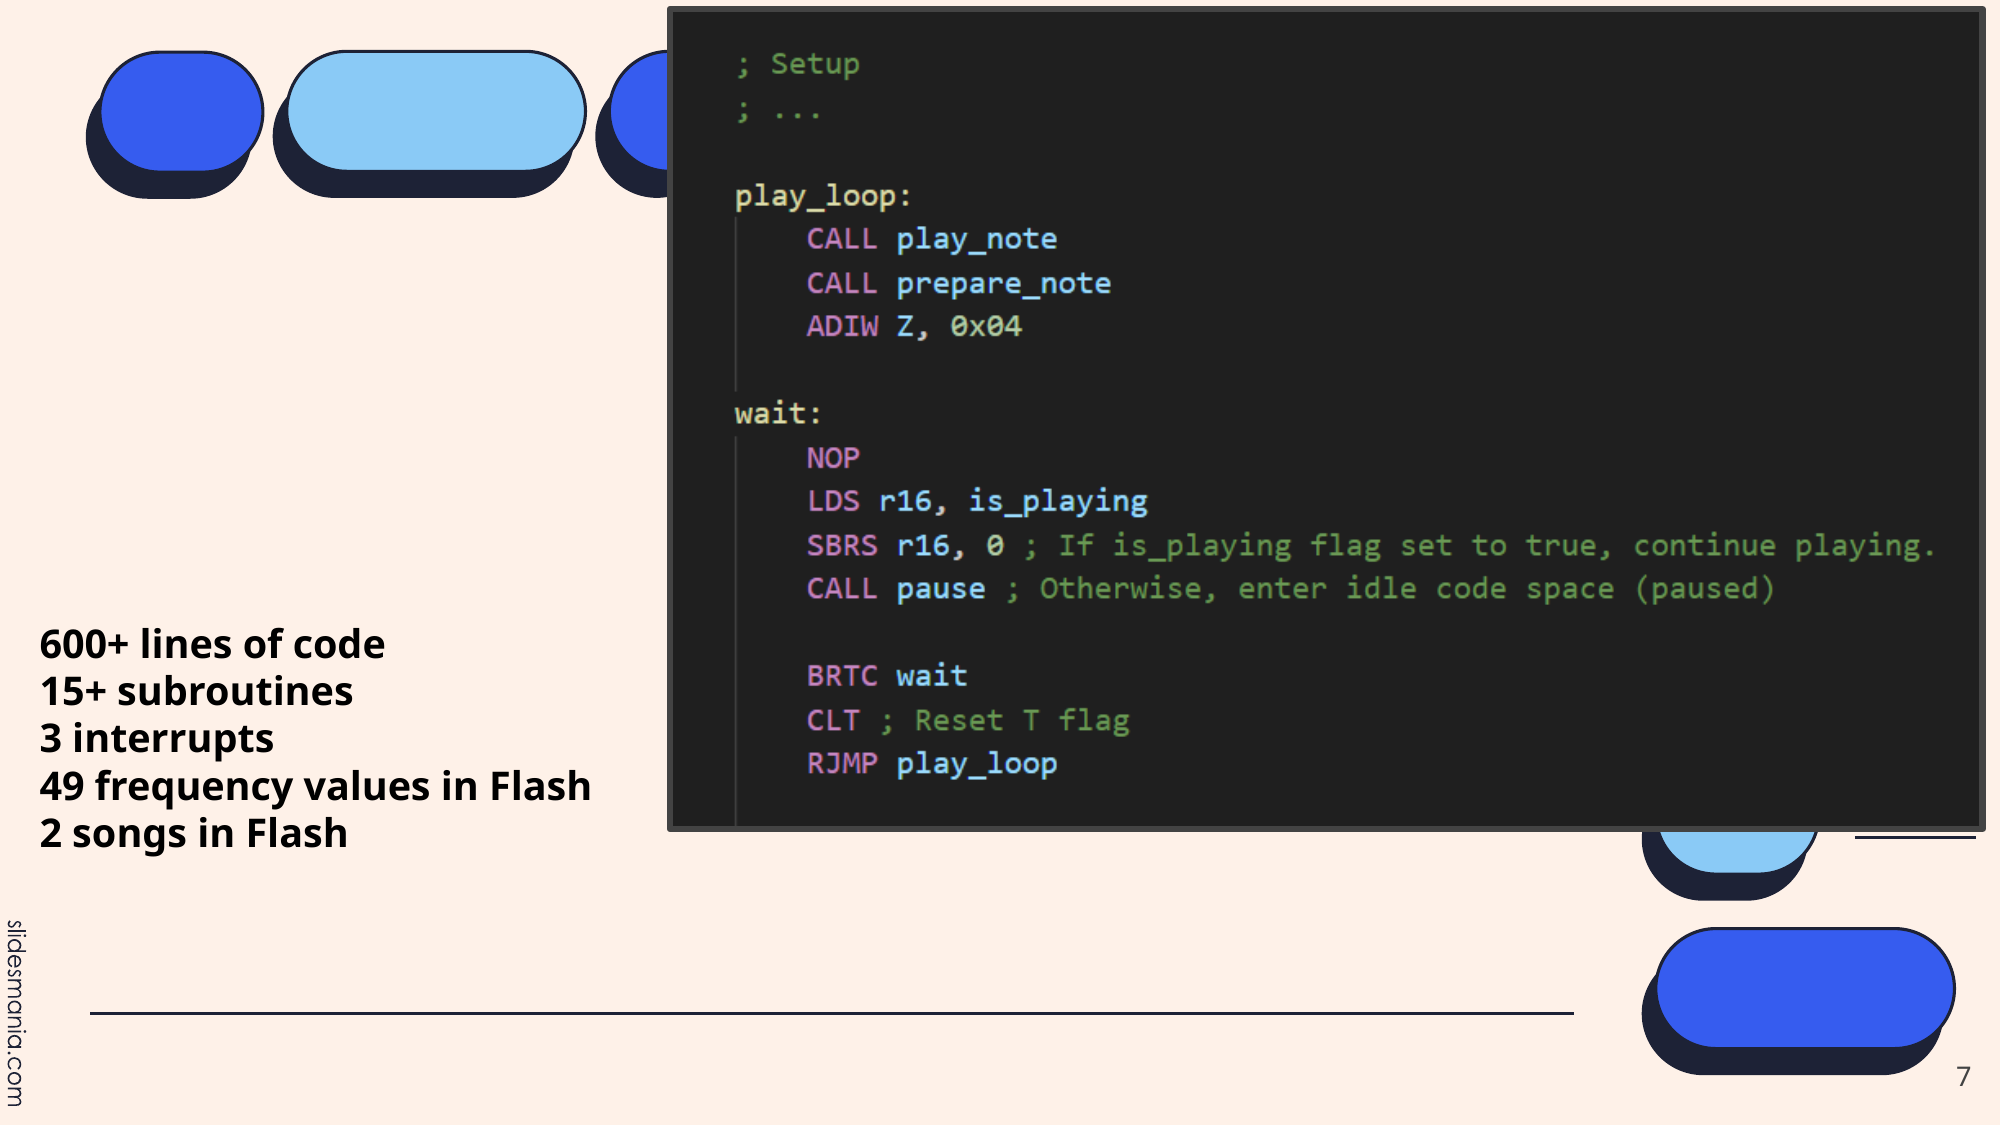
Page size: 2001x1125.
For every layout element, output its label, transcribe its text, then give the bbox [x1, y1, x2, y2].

picture [672, 11, 1980, 827]
text_box 600+ lines of code 15+ subroutines 3 interrupts 49 frequency values in Flash 2 songs in Flash [24, 603, 611, 871]
slide_number ‹#› [1871, 1038, 1992, 1125]
